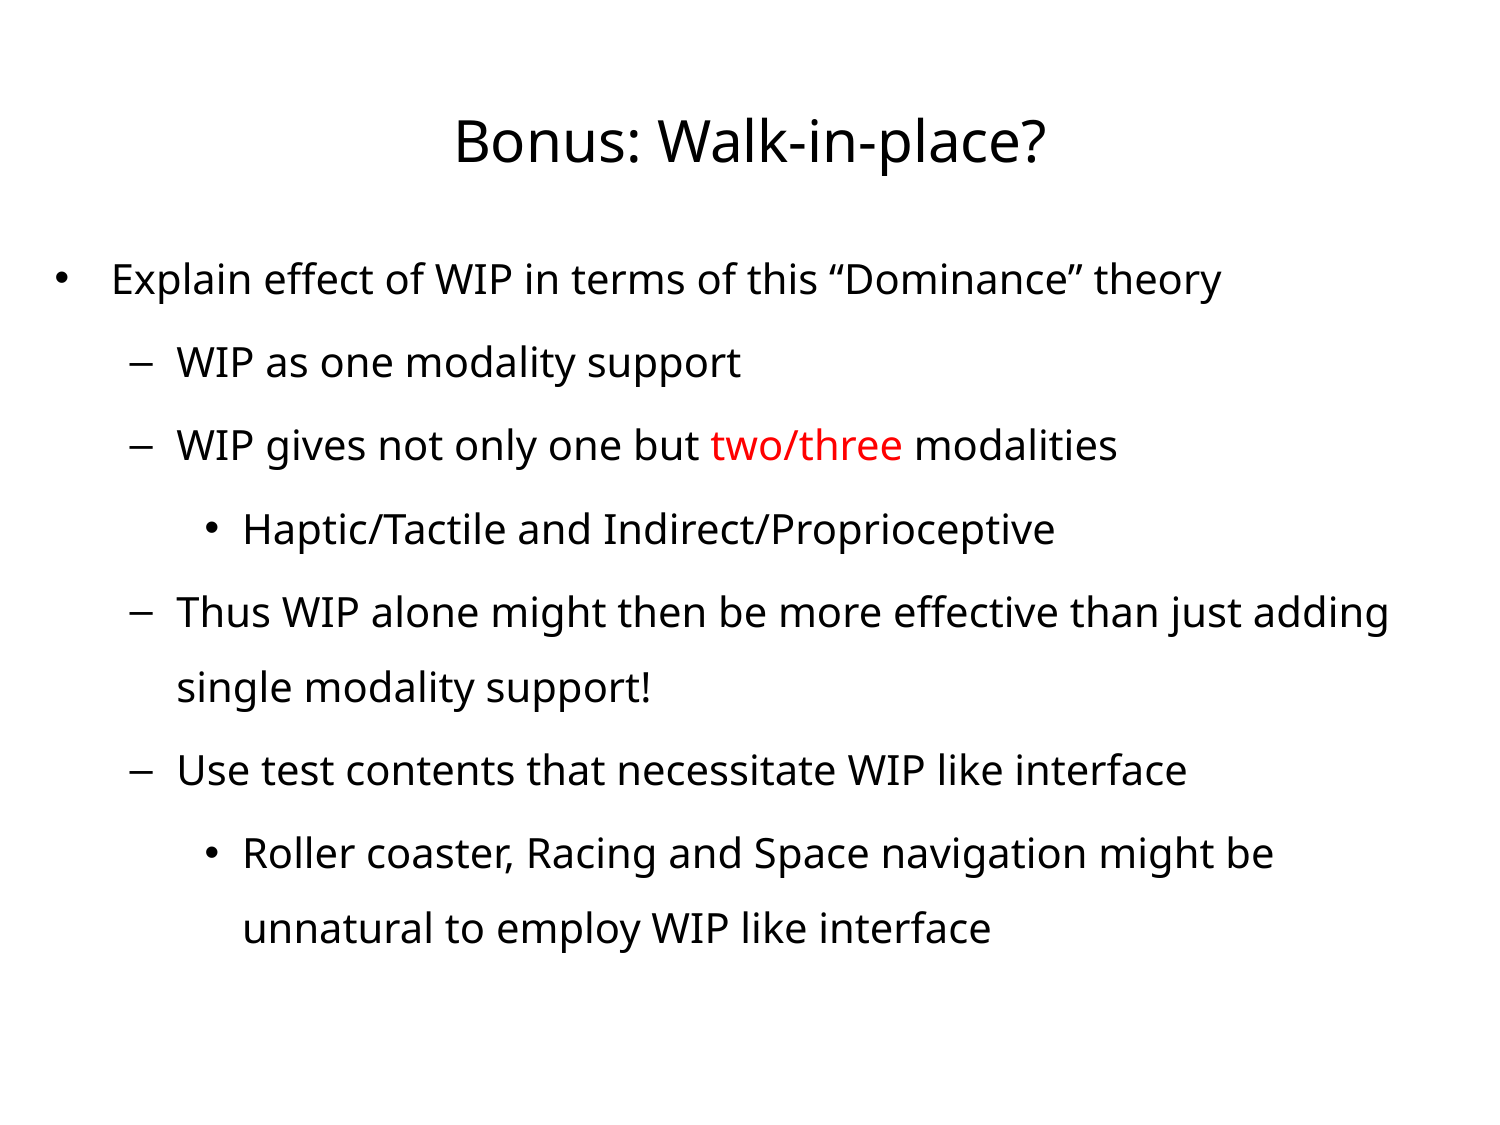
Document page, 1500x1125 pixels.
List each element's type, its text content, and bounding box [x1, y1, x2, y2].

title Bonus: Walk-in-place? [75, 45, 1425, 219]
list Explain effect of WIP in terms of this “Dominance” theory WIP as one modality support WIP gives not only one but two/three modalities Haptic/Tactile and Indirect/Proprioceptive Thus WIP alone might then be more effective than just adding single modality support! Use test contents that necessitate WIP like interface Roller coaster, Racing and Space navigation might be unnatural to employ WIP like interface [39, 219, 1471, 963]
